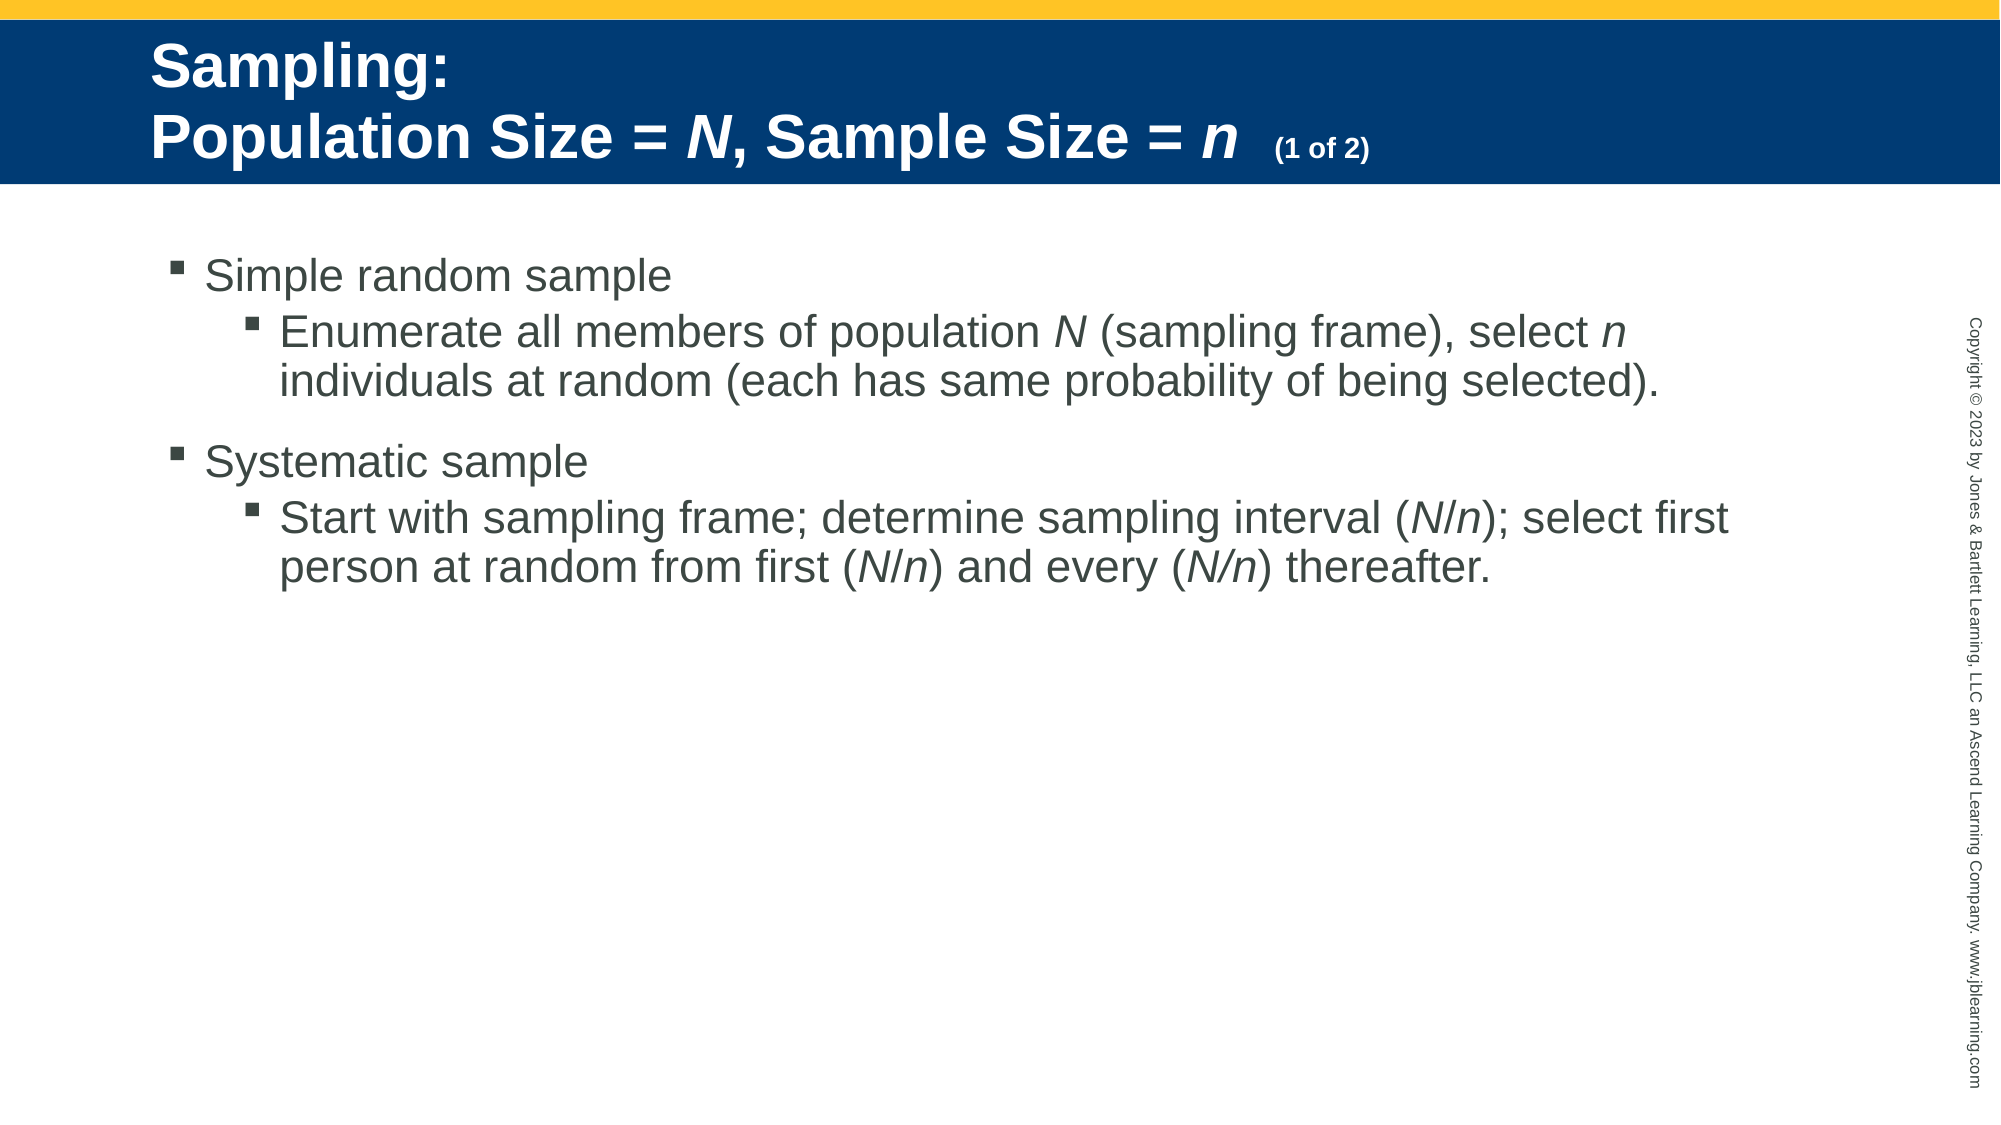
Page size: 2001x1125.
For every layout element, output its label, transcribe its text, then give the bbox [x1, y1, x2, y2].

title Sampling: Population Size = N, Sample Size = n (1 of 2) [0, 19, 2000, 185]
list Simple random sample Enumerate all members of population N (sampling frame), select n individuals at random (each has same probability of being selected). Systematic sample Start with sampling frame; determine sampling interval (N/n); select first person at random from first (N/n) and every (N/n) thereafter. [151, 244, 1840, 1016]
